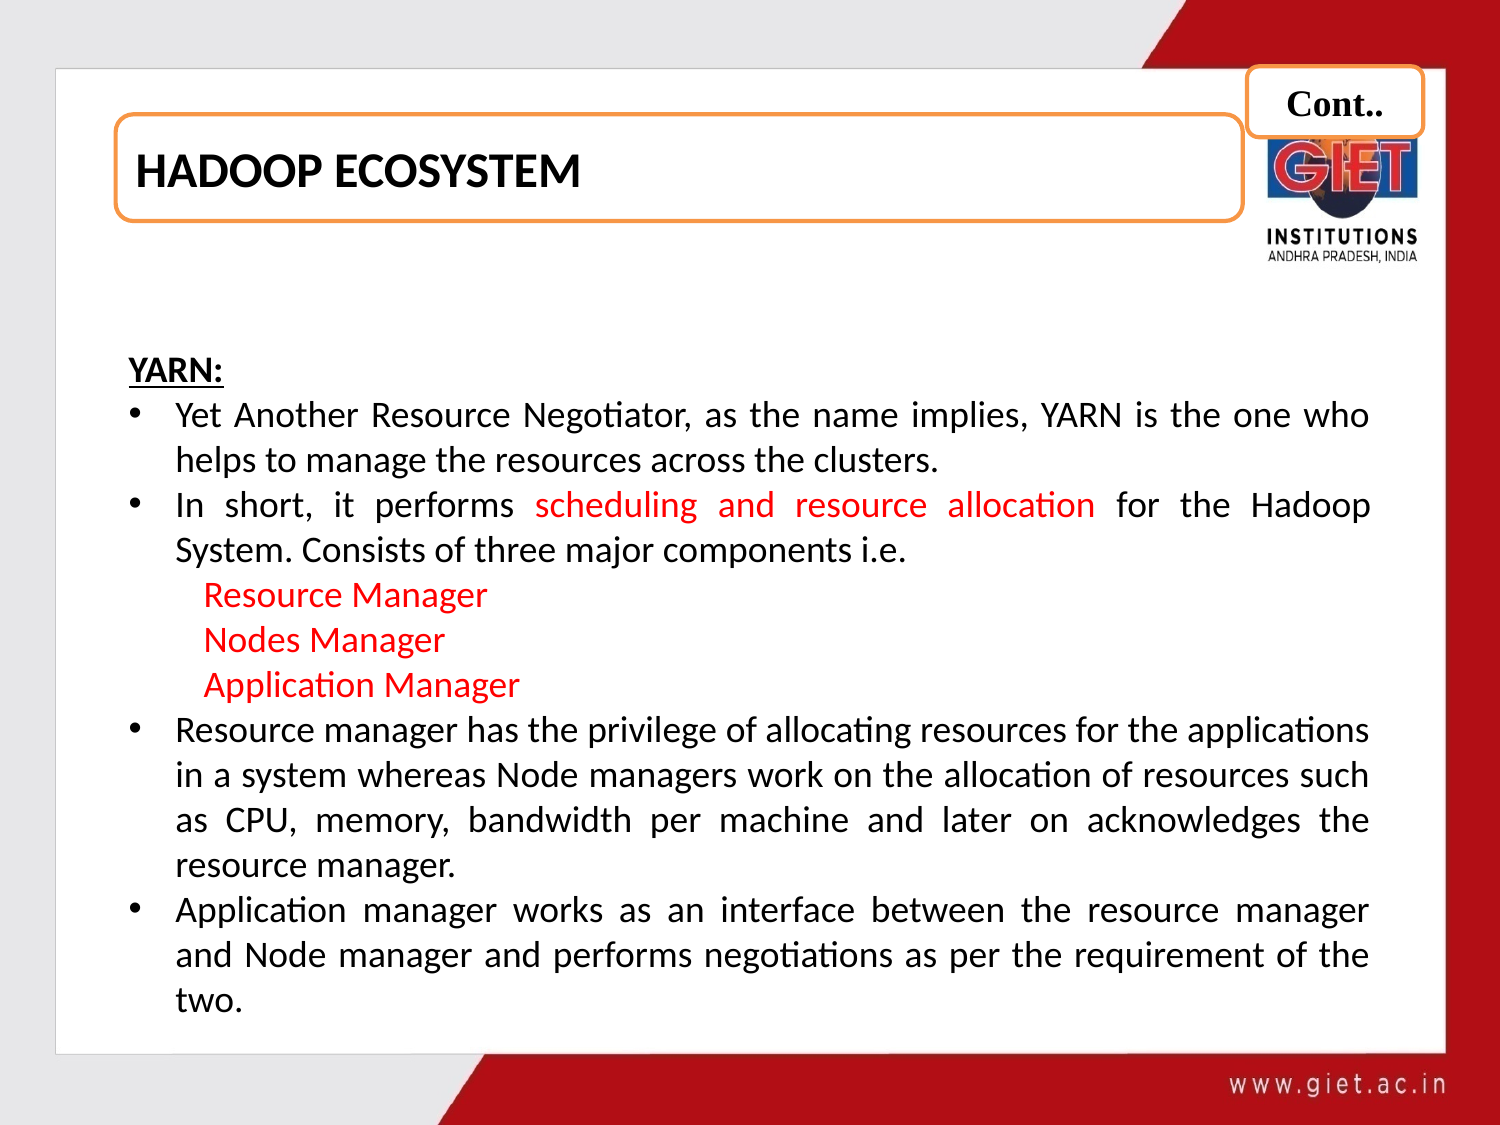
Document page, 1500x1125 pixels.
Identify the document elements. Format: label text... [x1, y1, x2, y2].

text_box Cont.. [1244, 64, 1426, 140]
text_box YARN: Yet Another Resource Negotiator, as the name implies, YARN is the one who helps to manage the resources across the clusters. In short, it performs scheduling and resource allocation for the Hadoop System. Consists of three major components i.e. Resource Manager Nodes Manager Application Manager Resource manager has the privilege of allocating resources for the applications in a system whereas Node managers work on the allocation of resources such as CPU, memory, bandwidth per machine and later on acknowledges the resource manager. Application manager works as an interface between the resource manager and Node manager and performs negotiations as per the requirement of the two. [113, 338, 1387, 1125]
picture [0, 0, 1500, 1125]
text_box HADOOP ECOSYSTEM [113, 112, 1245, 224]
